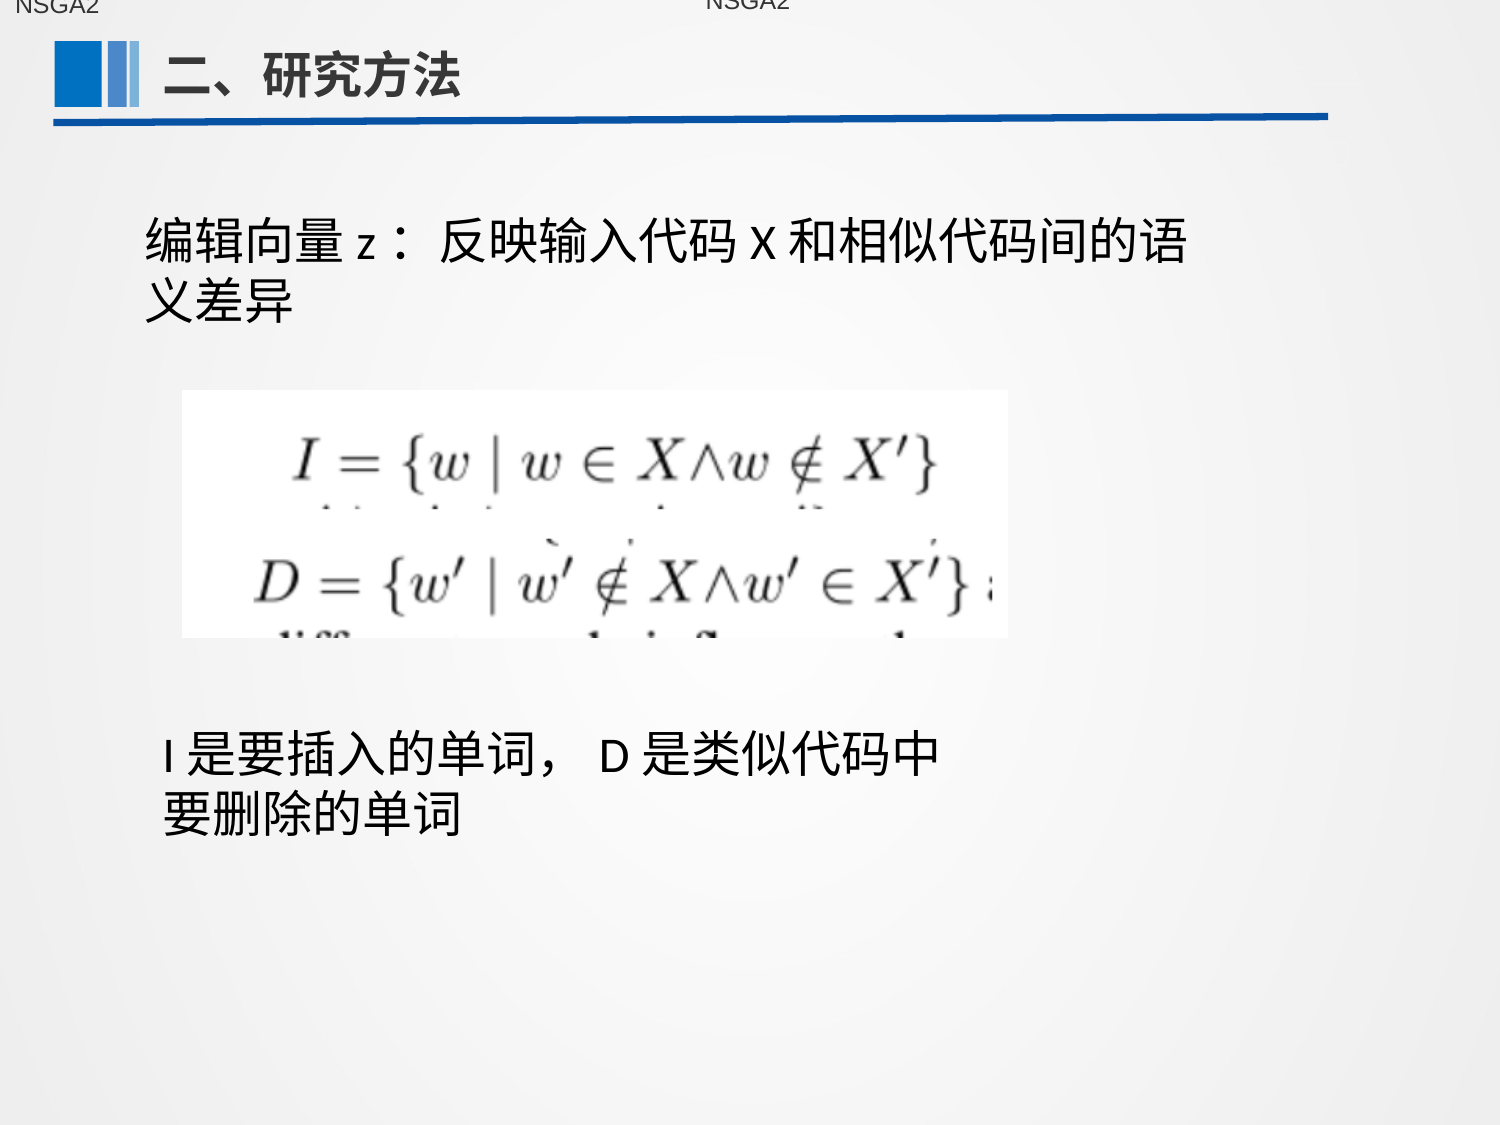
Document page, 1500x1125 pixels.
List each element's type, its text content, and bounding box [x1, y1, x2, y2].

text_box I是要插入的单词，D是类似代码中要删除的单词 [147, 715, 969, 851]
text_box [107, 41, 127, 107]
text_box 第一部分 [1245, 47, 1424, 182]
text_box NSGA2 [690, 0, 810, 23]
picture [0, 27, 1500, 1125]
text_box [53, 116, 1329, 123]
text_box [54, 41, 102, 107]
text_box [129, 41, 139, 107]
text_box NSGA2 [0, 0, 1500, 27]
text_box 二、研究方法 [147, 35, 652, 111]
